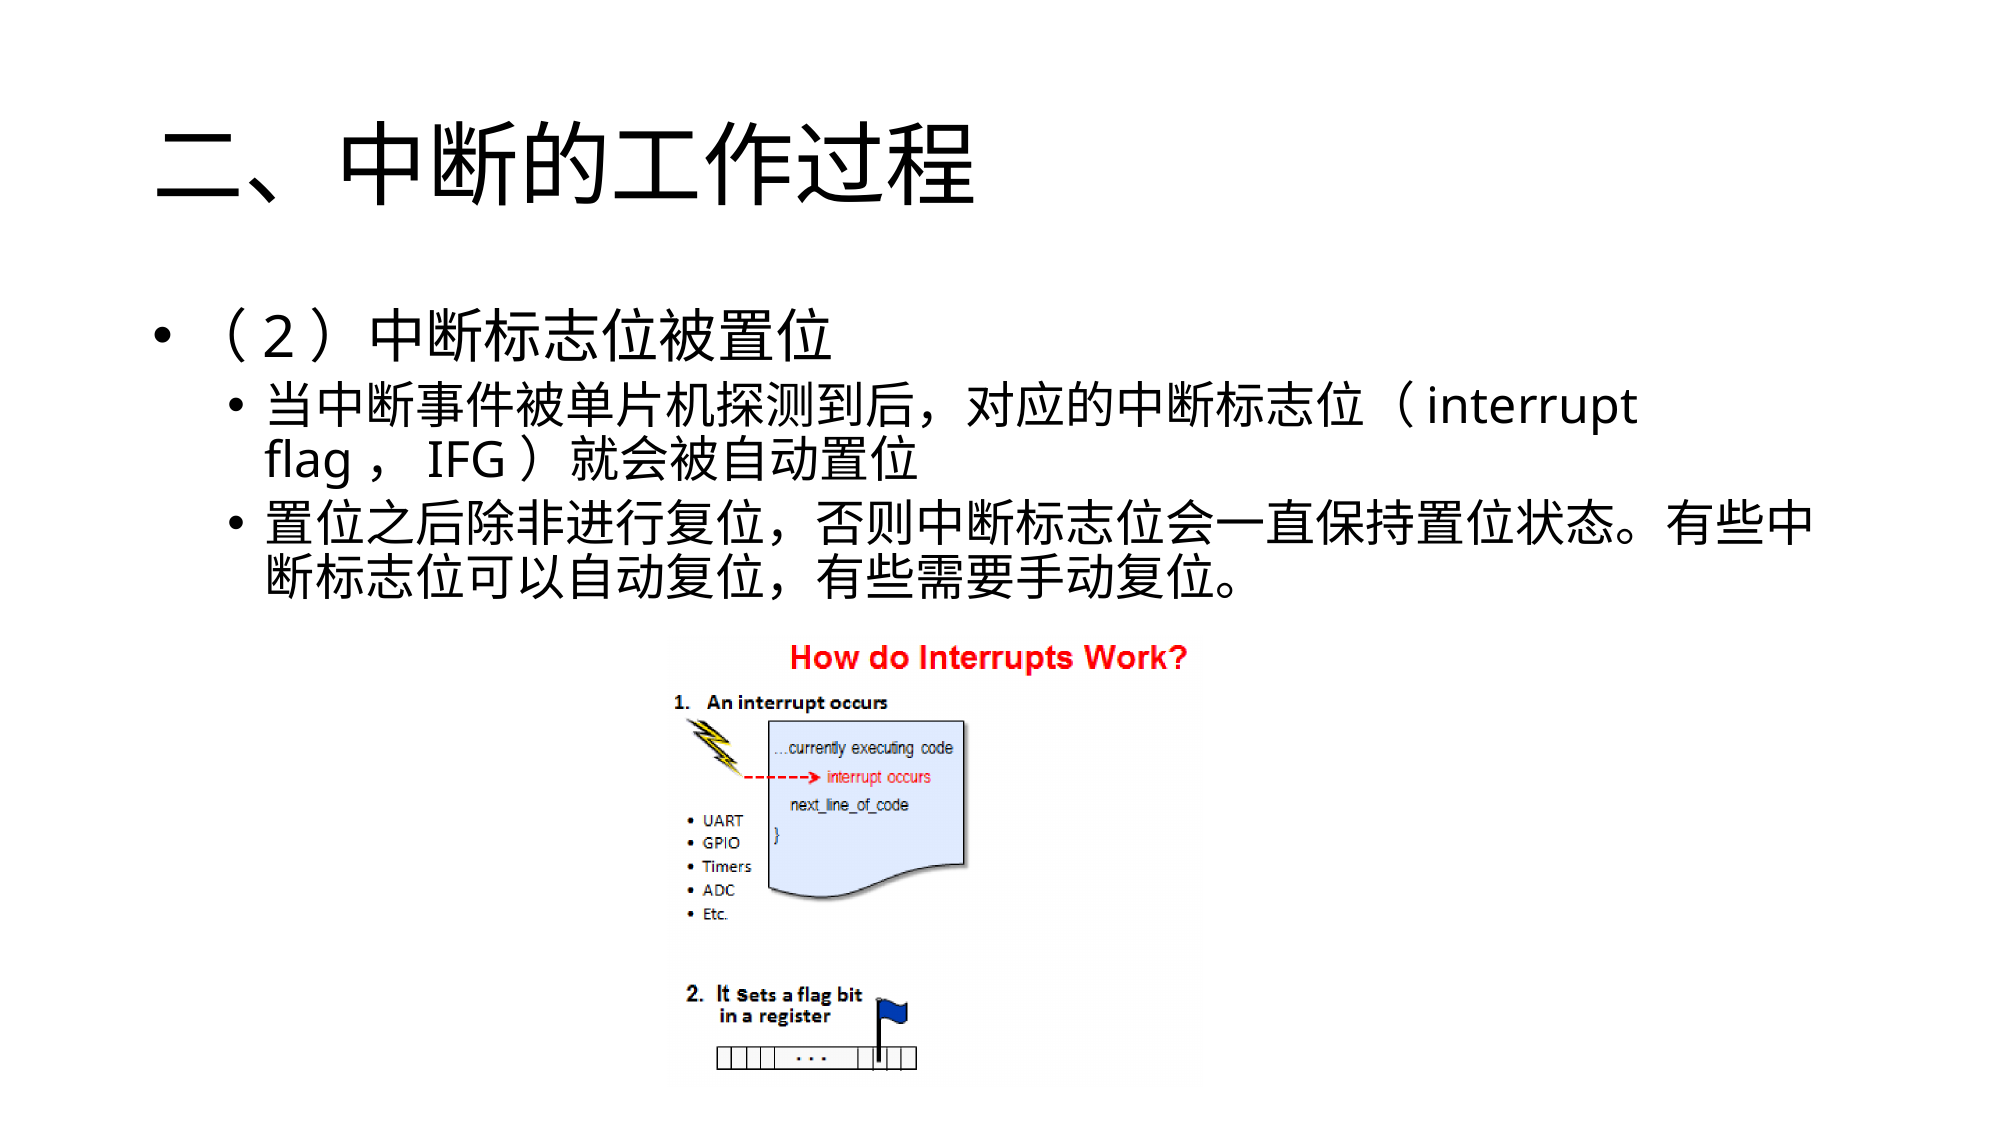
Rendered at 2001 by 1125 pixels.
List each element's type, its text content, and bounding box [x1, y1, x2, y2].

picture [667, 635, 1203, 1087]
list （2）中断标志位被置位 当中断事件被单片机探测到后，对应的中断标志位（interrupt flag，IFG）就会被自动置位 置位之后除非进行复位，否则中断标志位会一直保持置位状态。有些中断标志位可以自动复位，有些需要手动复位。 [137, 299, 1863, 1014]
title 二、中断的工作过程 [137, 59, 1863, 278]
